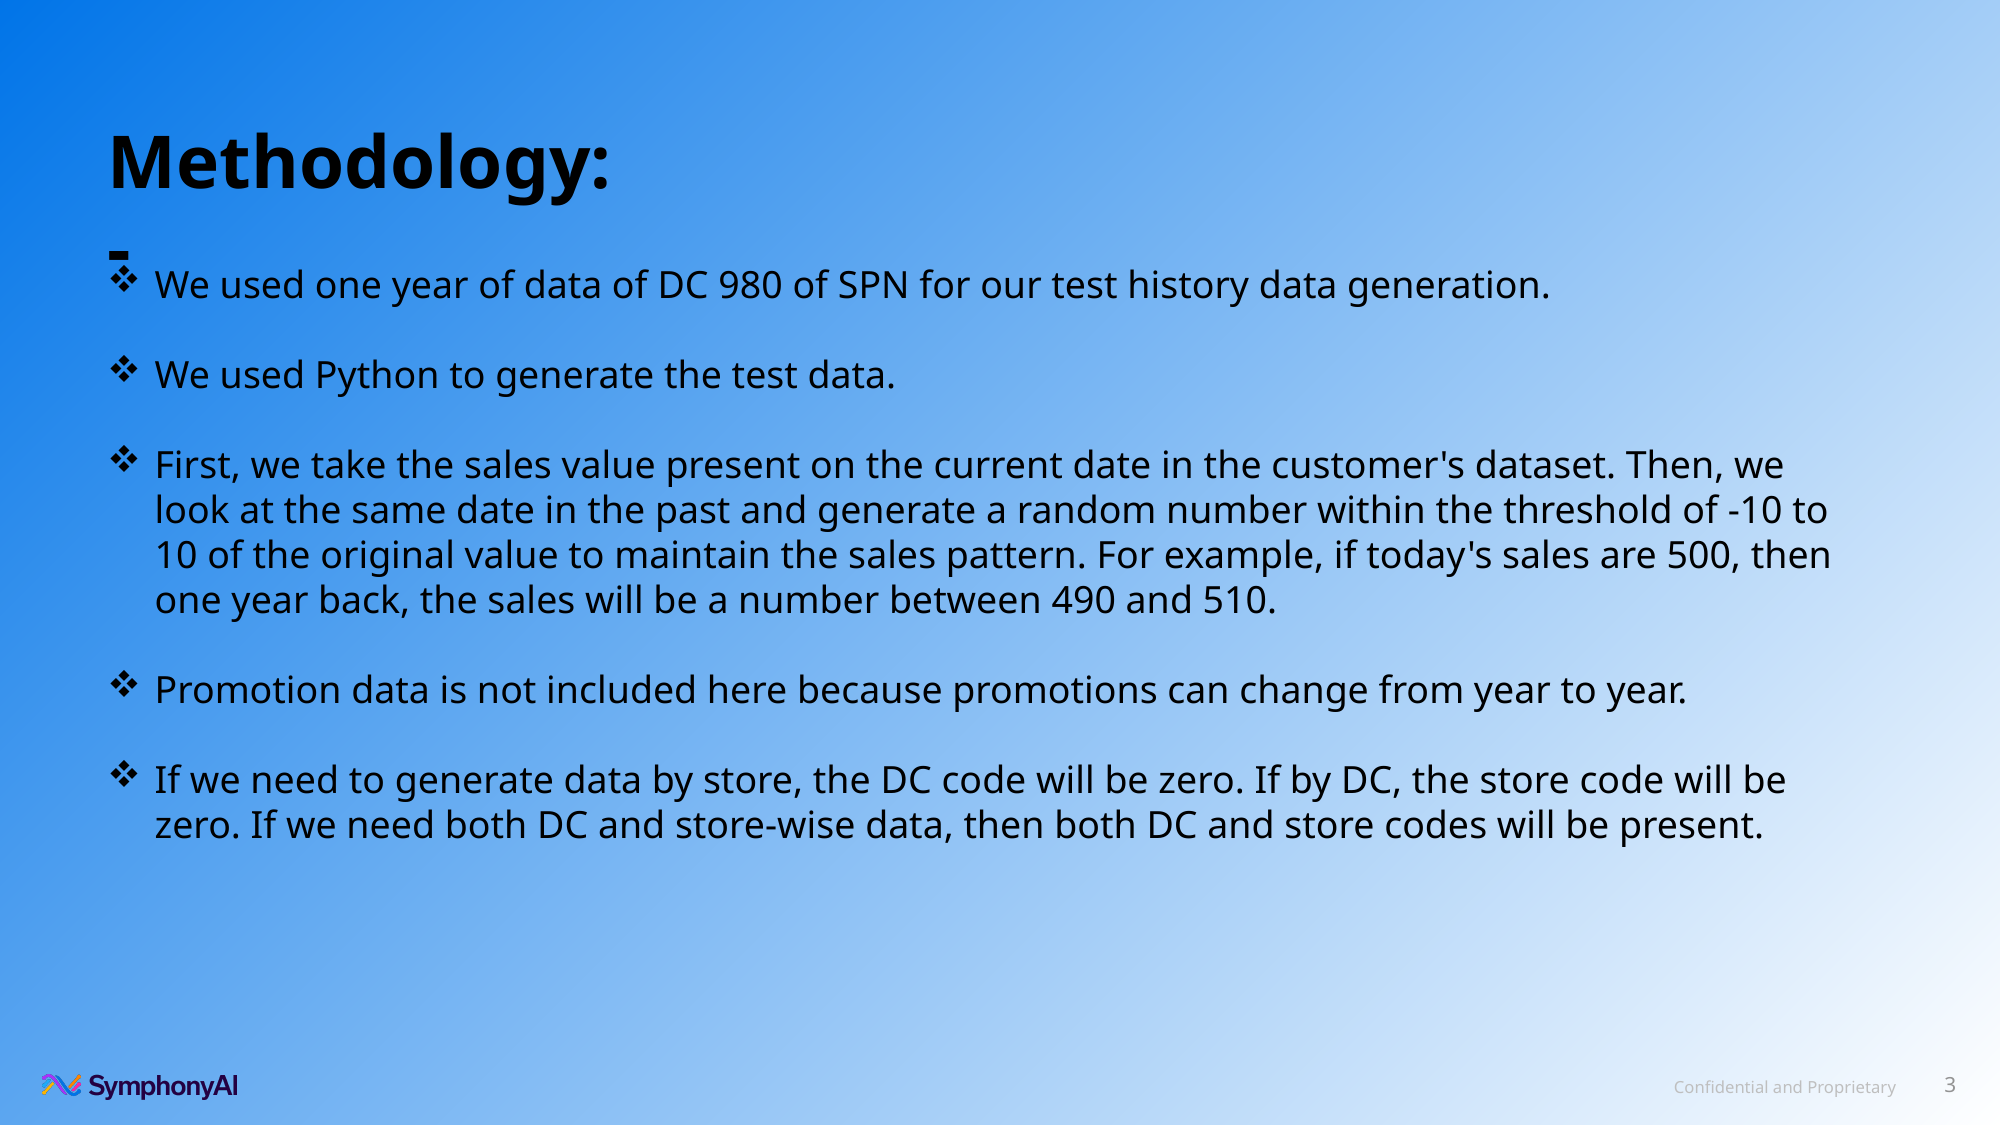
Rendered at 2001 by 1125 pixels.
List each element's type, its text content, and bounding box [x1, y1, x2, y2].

subtitle Methodology:- [92, 107, 630, 215]
picture [42, 1074, 237, 1100]
slide_number 3 [1891, 1066, 1956, 1100]
text_box We used one year of data of DC 980 of SPN for our test history data generation. We used Python to generate the test data. First, we take the sales value present on the current date in the customer's dataset. Then, we look at the same date in the past and generate a random number within the threshold of -10 to 10 of the original value to maintain the sales pattern. For example, if today's sales are 500, then one year back, the sales will be a number between 490 and 510. Promotion data is not included here because promotions can change from year to year. If we need to generate data by store, the DC code will be zero. If by DC, the store code will be zero. If we need both DC and store-wise data, then both DC and store codes will be present. [92, 253, 1878, 944]
